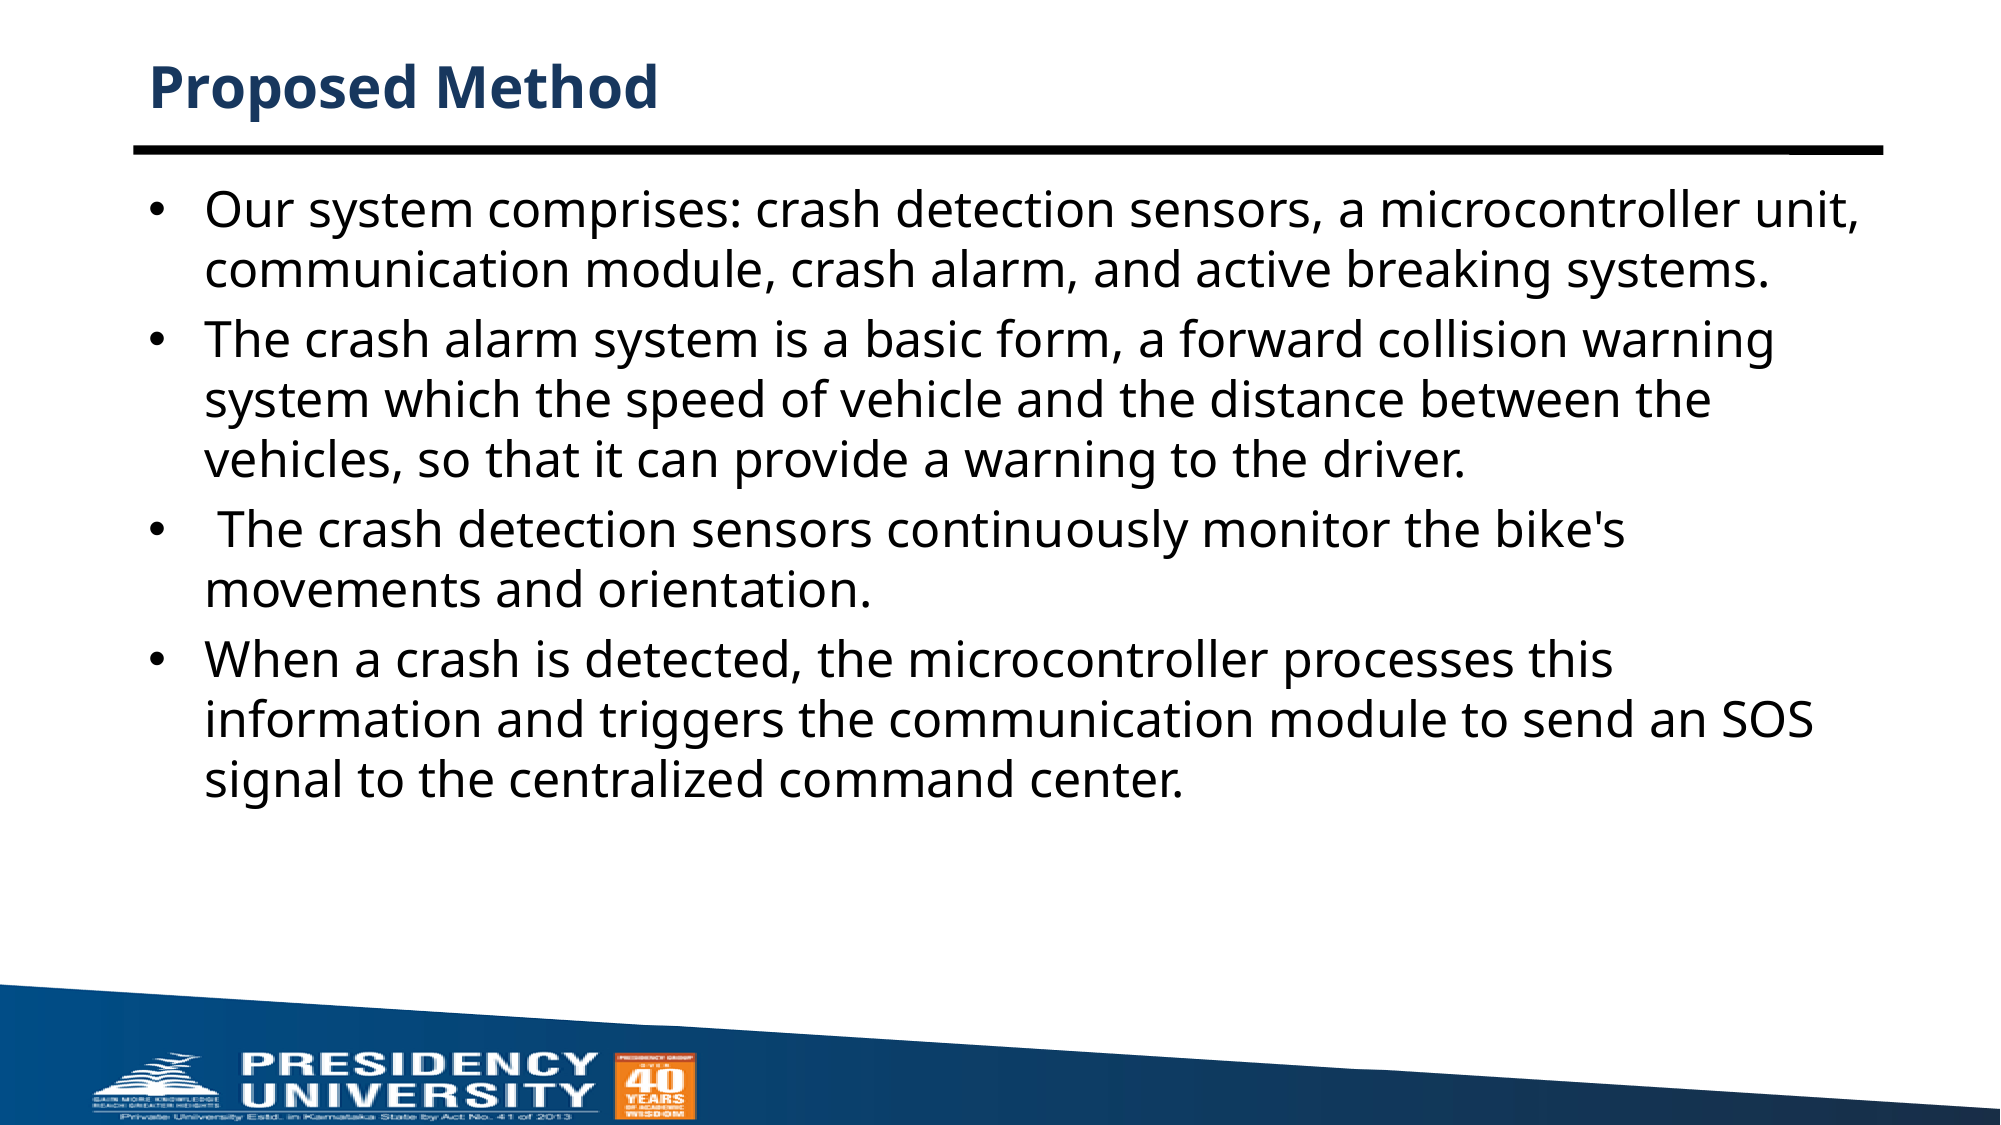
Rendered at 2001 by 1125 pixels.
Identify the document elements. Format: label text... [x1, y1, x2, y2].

list Our system comprises: crash detection sensors, a microcontroller unit, communication module, crash alarm, and active breaking systems. The crash alarm system is a basic form, a forward collision warning system which the speed of vehicle and the distance between the vehicles, so that it can provide a warning to the driver. The crash detection sensors continuously monitor the bike's movements and orientation. When a crash is detected, the microcontroller processes this information and triggers the communication module to send an SOS signal to the centralized command center. [133, 170, 1884, 983]
title Proposed Method [133, 45, 1884, 125]
picture [0, 982, 2000, 1125]
